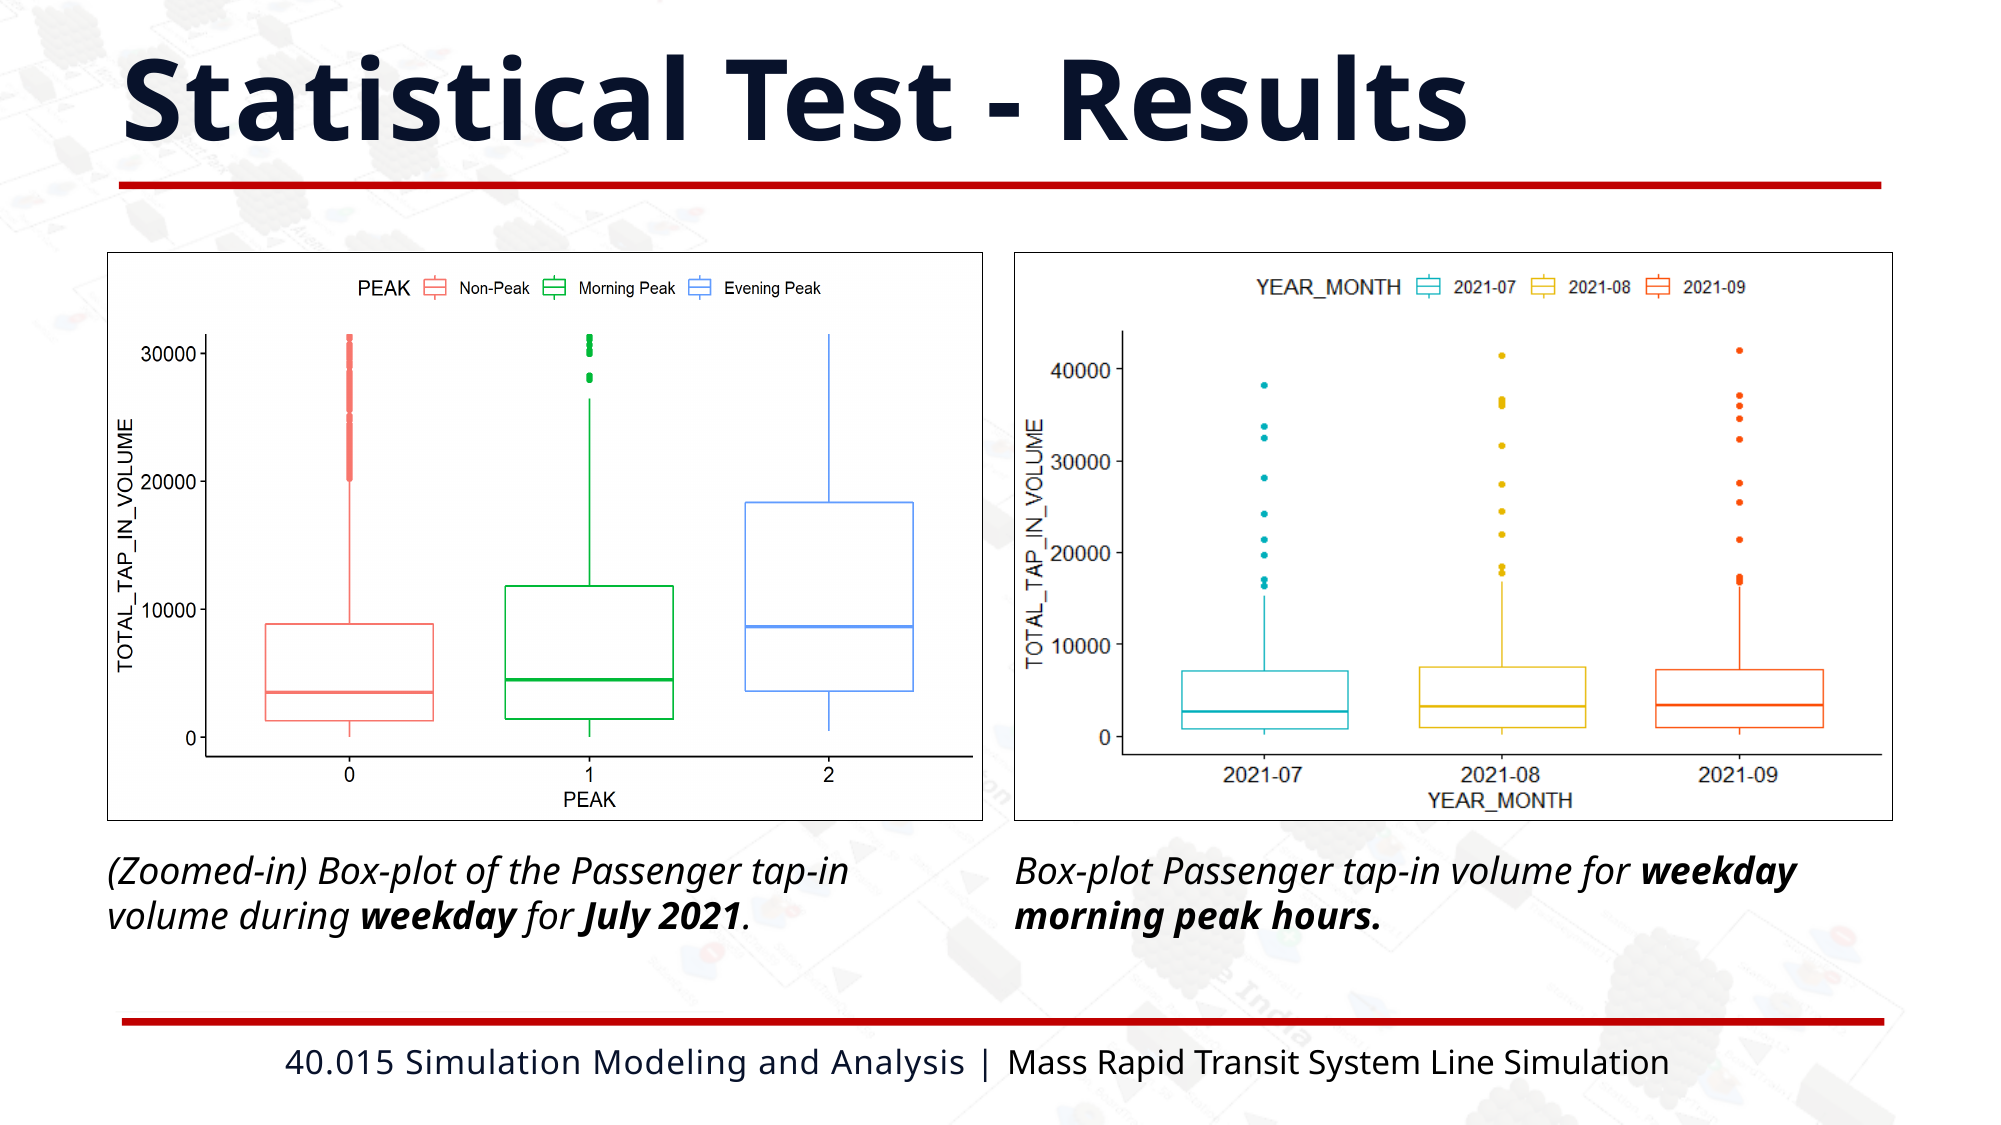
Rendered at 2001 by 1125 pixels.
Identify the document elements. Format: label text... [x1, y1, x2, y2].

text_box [107, 252, 1893, 939]
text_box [115, 1011, 1885, 1083]
text_box [118, 181, 1882, 190]
text_box Statistical Test - Results [121, 131, 1913, 163]
